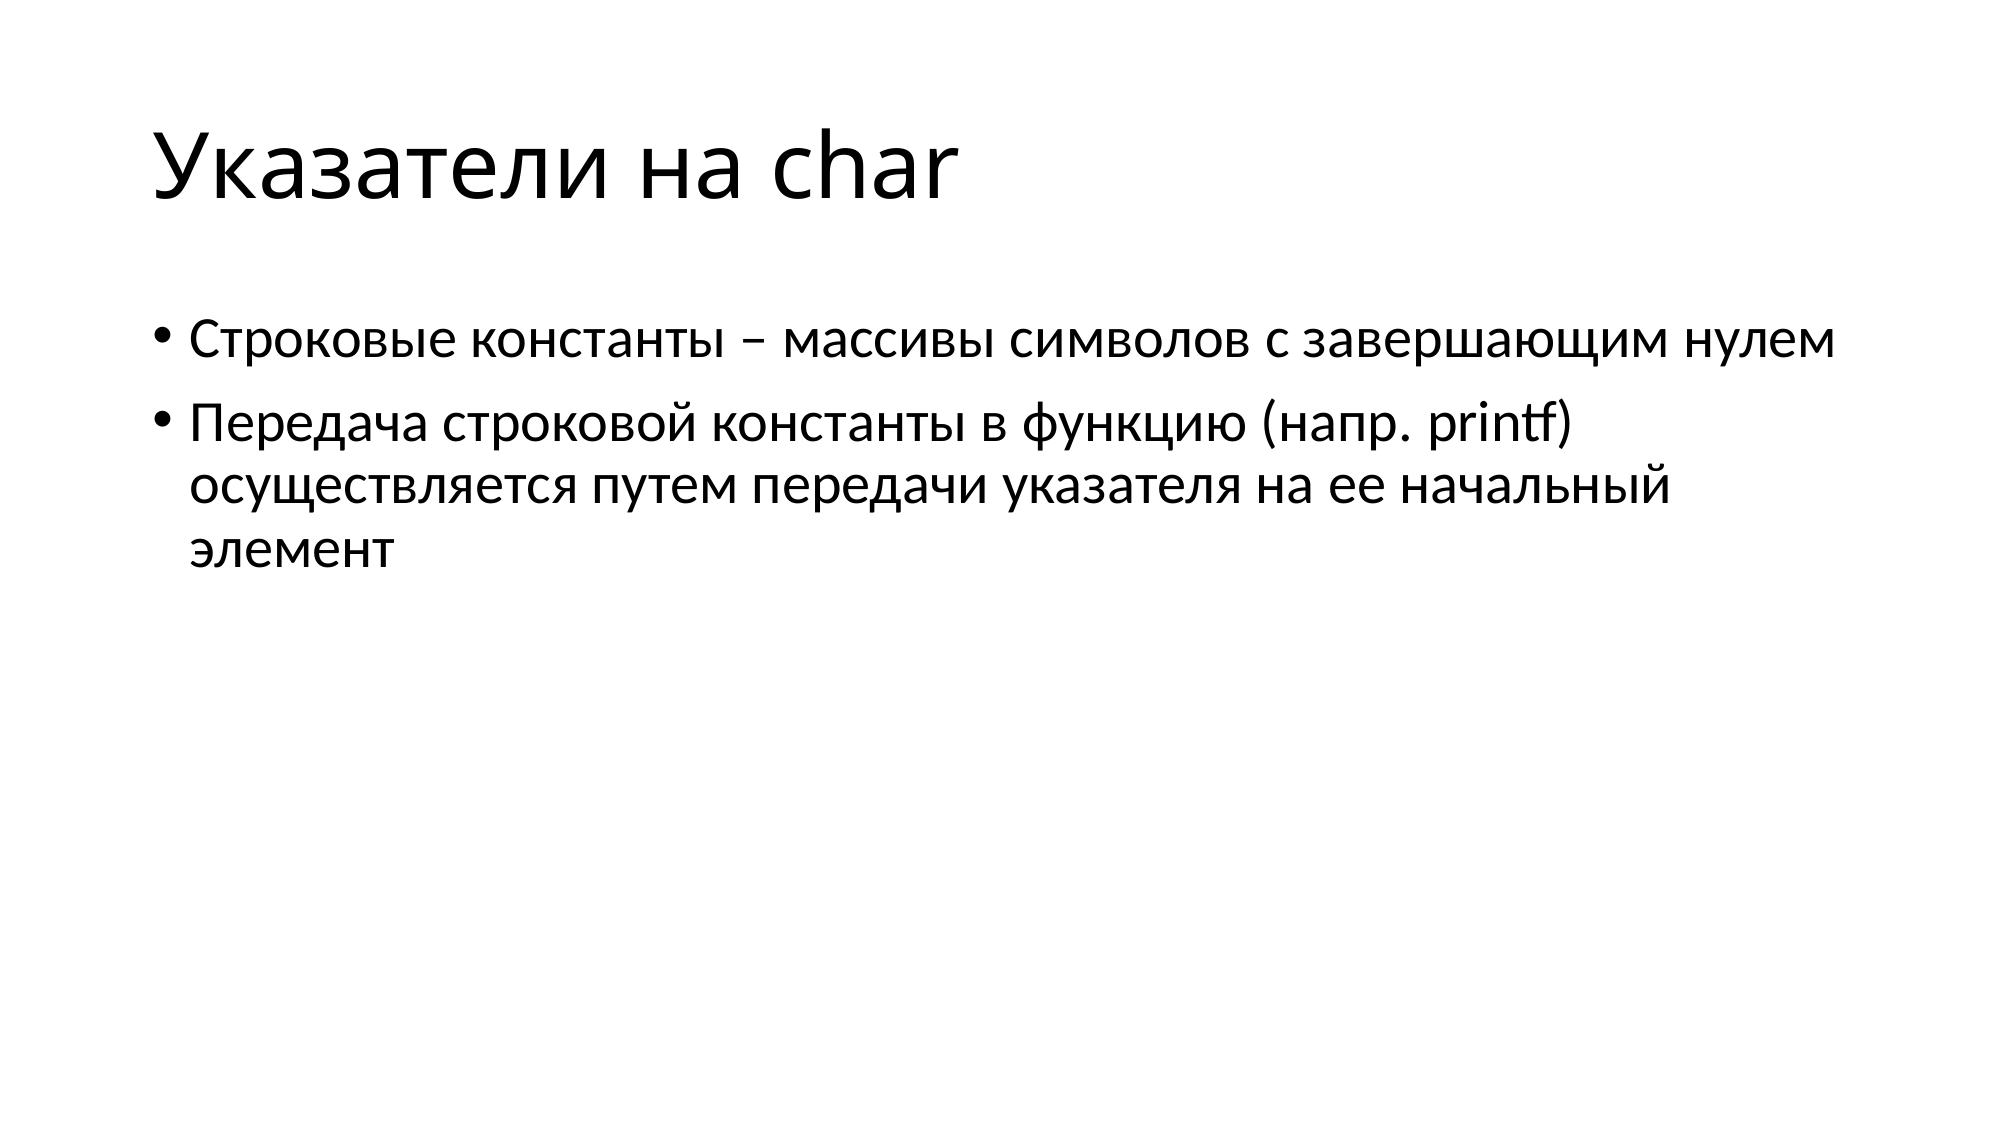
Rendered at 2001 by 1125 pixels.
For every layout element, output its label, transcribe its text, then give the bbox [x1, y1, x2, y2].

list Строковые константы – массивы символов с завершающим нулем Передача строковой константы в функцию (напр. printf) осуществляется путем передачи указателя на ее начальный элемент [137, 299, 1863, 1014]
title Указатели на char [137, 59, 1863, 278]
